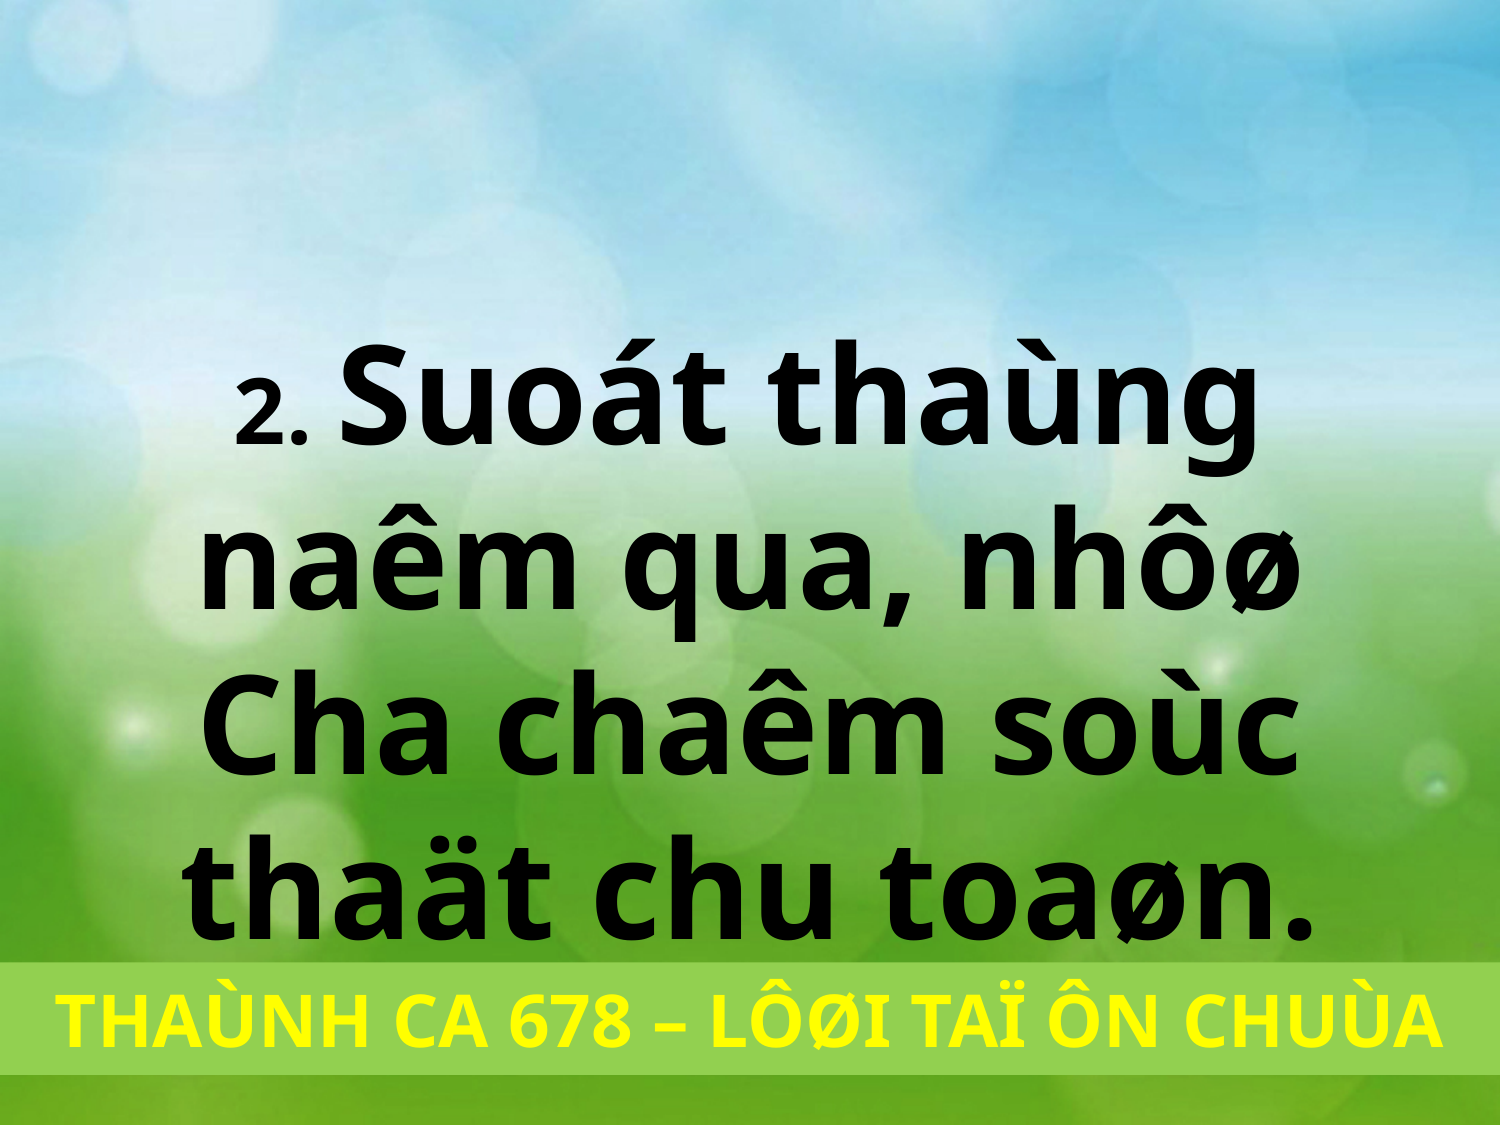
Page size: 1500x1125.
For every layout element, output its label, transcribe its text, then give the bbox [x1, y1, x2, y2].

picture [0, 0, 1500, 962]
text_box 2. Suoát thaùng naêm qua, nhôø Cha chaêm soùc thaät chu toaøn. [50, 299, 1451, 962]
picture [0, 1075, 1500, 1125]
text_box THAÙNH CA 678 – LÔØI TAÏ ÔN CHUÙA [0, 962, 1500, 1075]
